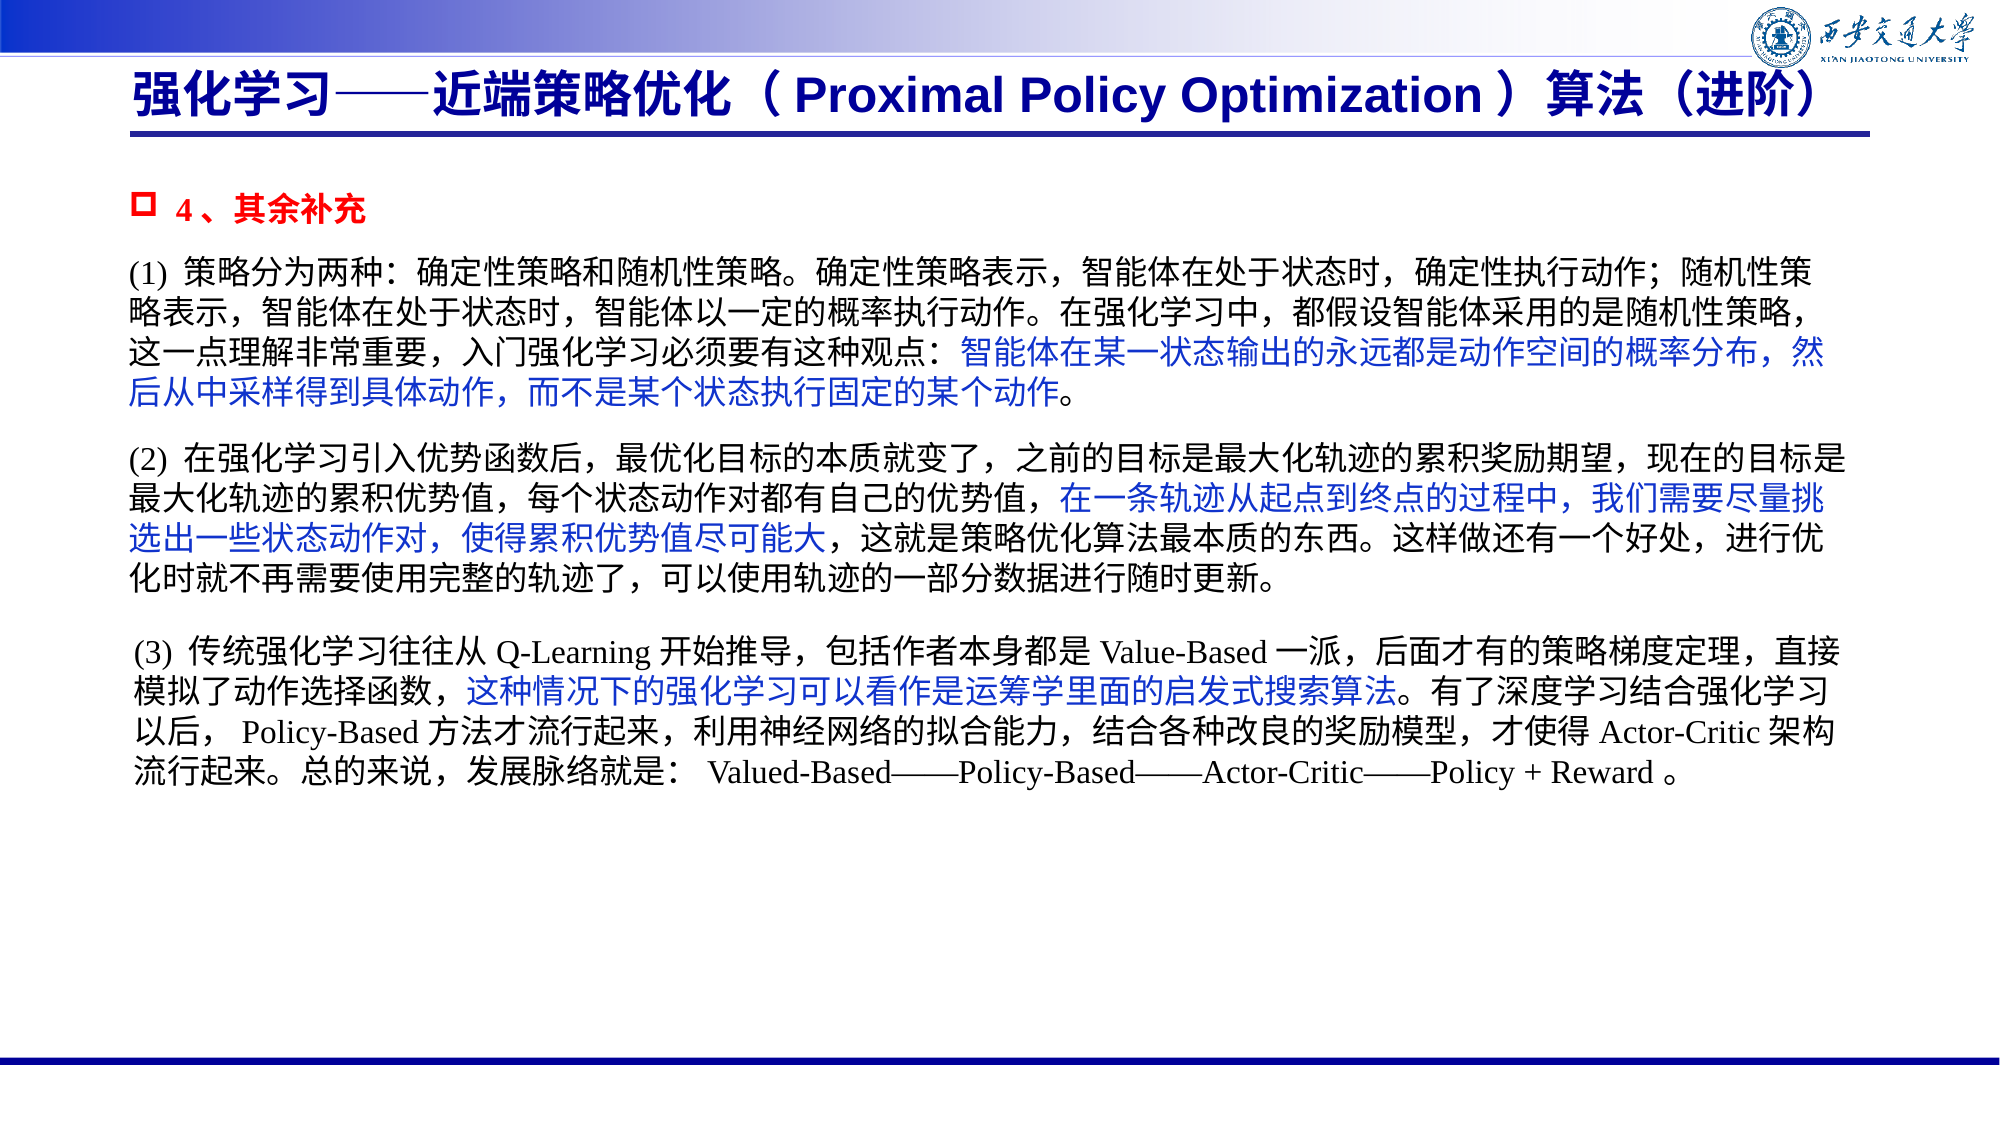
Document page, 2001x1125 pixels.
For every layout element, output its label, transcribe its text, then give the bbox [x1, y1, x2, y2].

text_box 强化学习——近端策略优化（Proximal Policy Optimization）算法（进阶） [117, 54, 1861, 130]
picture [0, 0, 1974, 68]
text_box (2) 在强化学习引入优势函数后，最优化目标的本质就变了，之前的目标是最大化轨迹的累积奖励期望，现在的目标是最大化轨迹的累积优势值，每个状态动作对都有自己的优势值，在一条轨迹从起点到终点的过程中，我们需要尽量挑选出一些状态动作对，使得累积优势值尽可能大，这就是策略优化算法最本质的东西。这样做还有一个好处，进行优化时就不再需要使用完整的轨迹了，可以使用轨迹的一部分数据进行随时更新。 [114, 429, 1871, 605]
text_box 4、其余补充 [114, 180, 599, 236]
text_box (3) 传统强化学习往往从Q-Learning开始推导，包括作者本身都是Value-Based一派，后面才有的策略梯度定理，直接模拟了动作选择函数，这种情况下的强化学习可以看作是运筹学里面的启发式搜索算法。有了深度学习结合强化学习以后，Policy-Based方法才流行起来，利用神经网络的拟合能力，结合各种改良的奖励模型，才使得Actor-Critic架构流行起来。总的来说，发展脉络就是：Valued-Based——Policy-Based——Actor-Critic——Policy + Reward。 [119, 622, 1876, 798]
